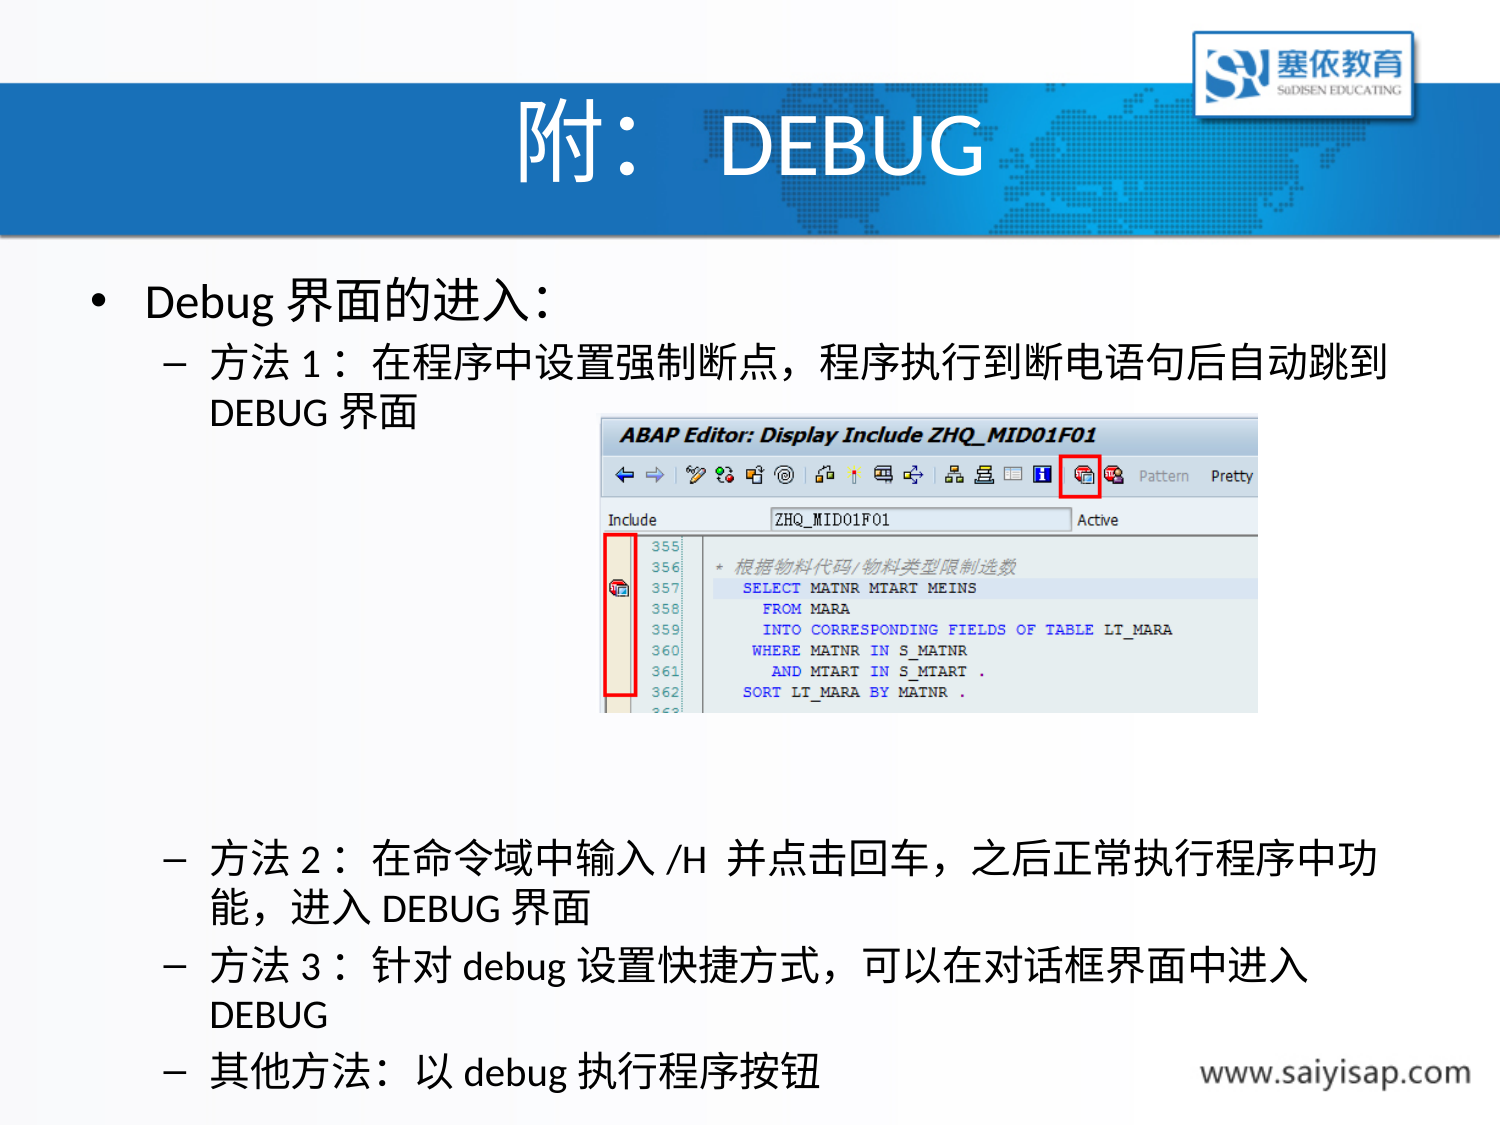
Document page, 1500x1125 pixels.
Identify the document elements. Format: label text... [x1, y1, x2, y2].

title 附：DEBUG [75, 45, 1425, 233]
list Debug界面的进入： 方法1：在程序中设置强制断点，程序执行到断电语句后自动跳到DEBUG界面 方法2：在命令域中输入/H 并点击回车，之后正常执行程序中功能，进入DEBUG界面 方法3：针对debug设置快捷方式，可以在对话框界面中进入DEBUG 其他方法：以debug执行程序按钮 [75, 262, 1425, 1106]
picture [0, 0, 1500, 1125]
